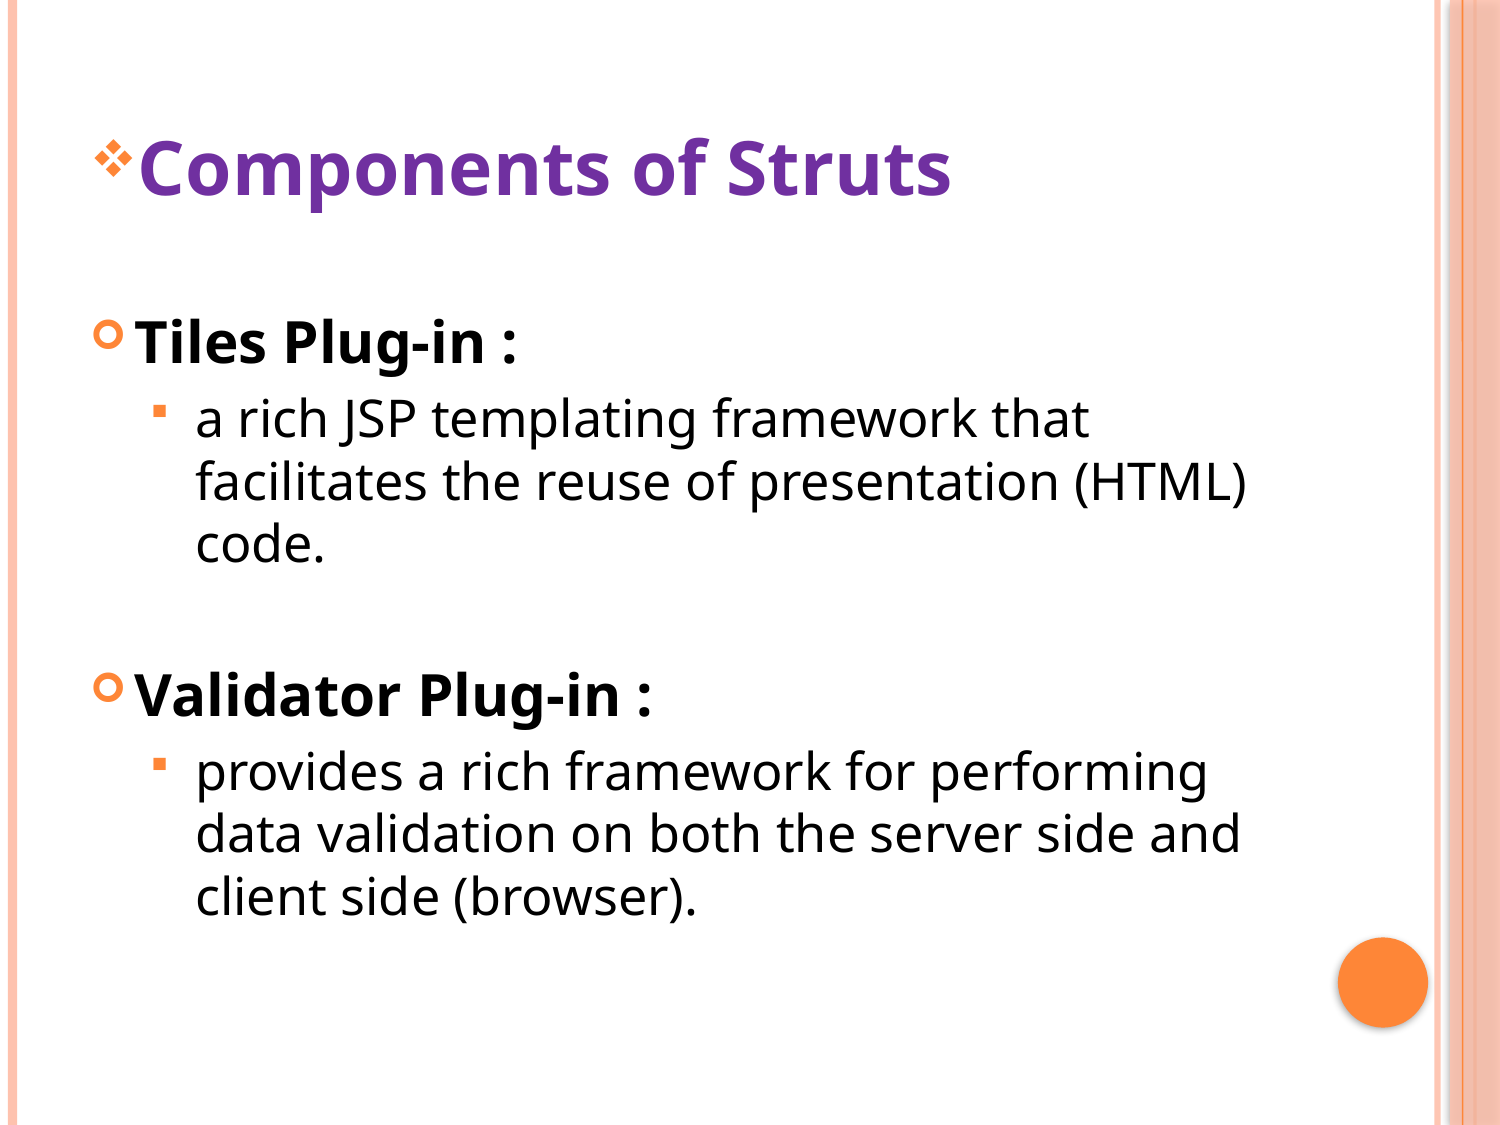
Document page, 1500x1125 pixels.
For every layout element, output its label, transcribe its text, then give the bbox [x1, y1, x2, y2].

list Components of Struts Tiles Plug-in : a rich JSP templating framework that facilitates the reuse of presentation (HTML) code. Validator Plug-in : provides a rich framework for performing data validation on both the server side and client side (browser). [74, 112, 1301, 1063]
